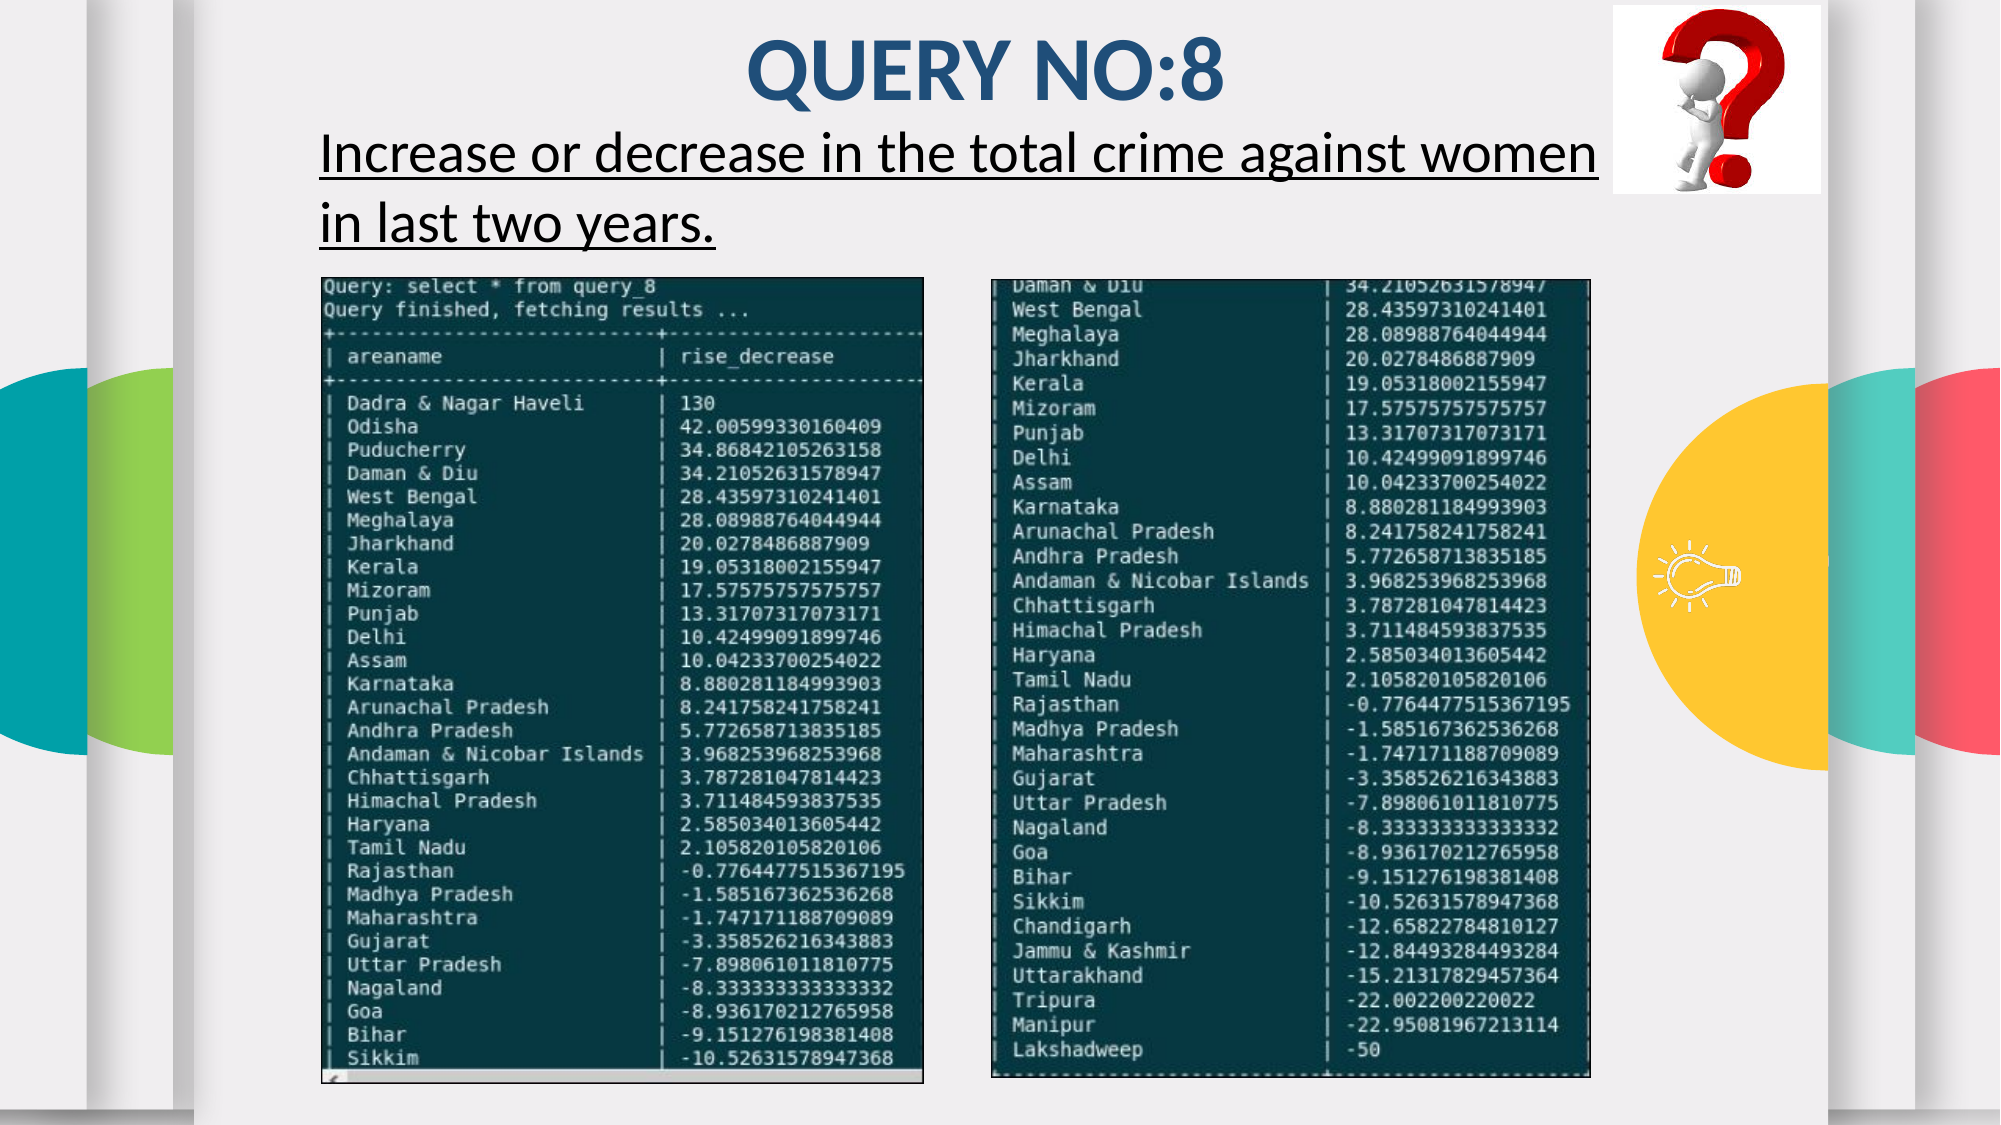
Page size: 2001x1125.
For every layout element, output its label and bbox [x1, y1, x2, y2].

text_box [0, 0, 88, 1110]
text_box [173, 0, 194, 1110]
text_box [88, 0, 173, 1110]
text_box [194, 0, 1829, 1125]
text_box [1916, 0, 2000, 1110]
picture [321, 277, 924, 1084]
picture [1613, 5, 1821, 194]
picture [991, 279, 1591, 1078]
text_box [1829, 0, 1916, 1110]
